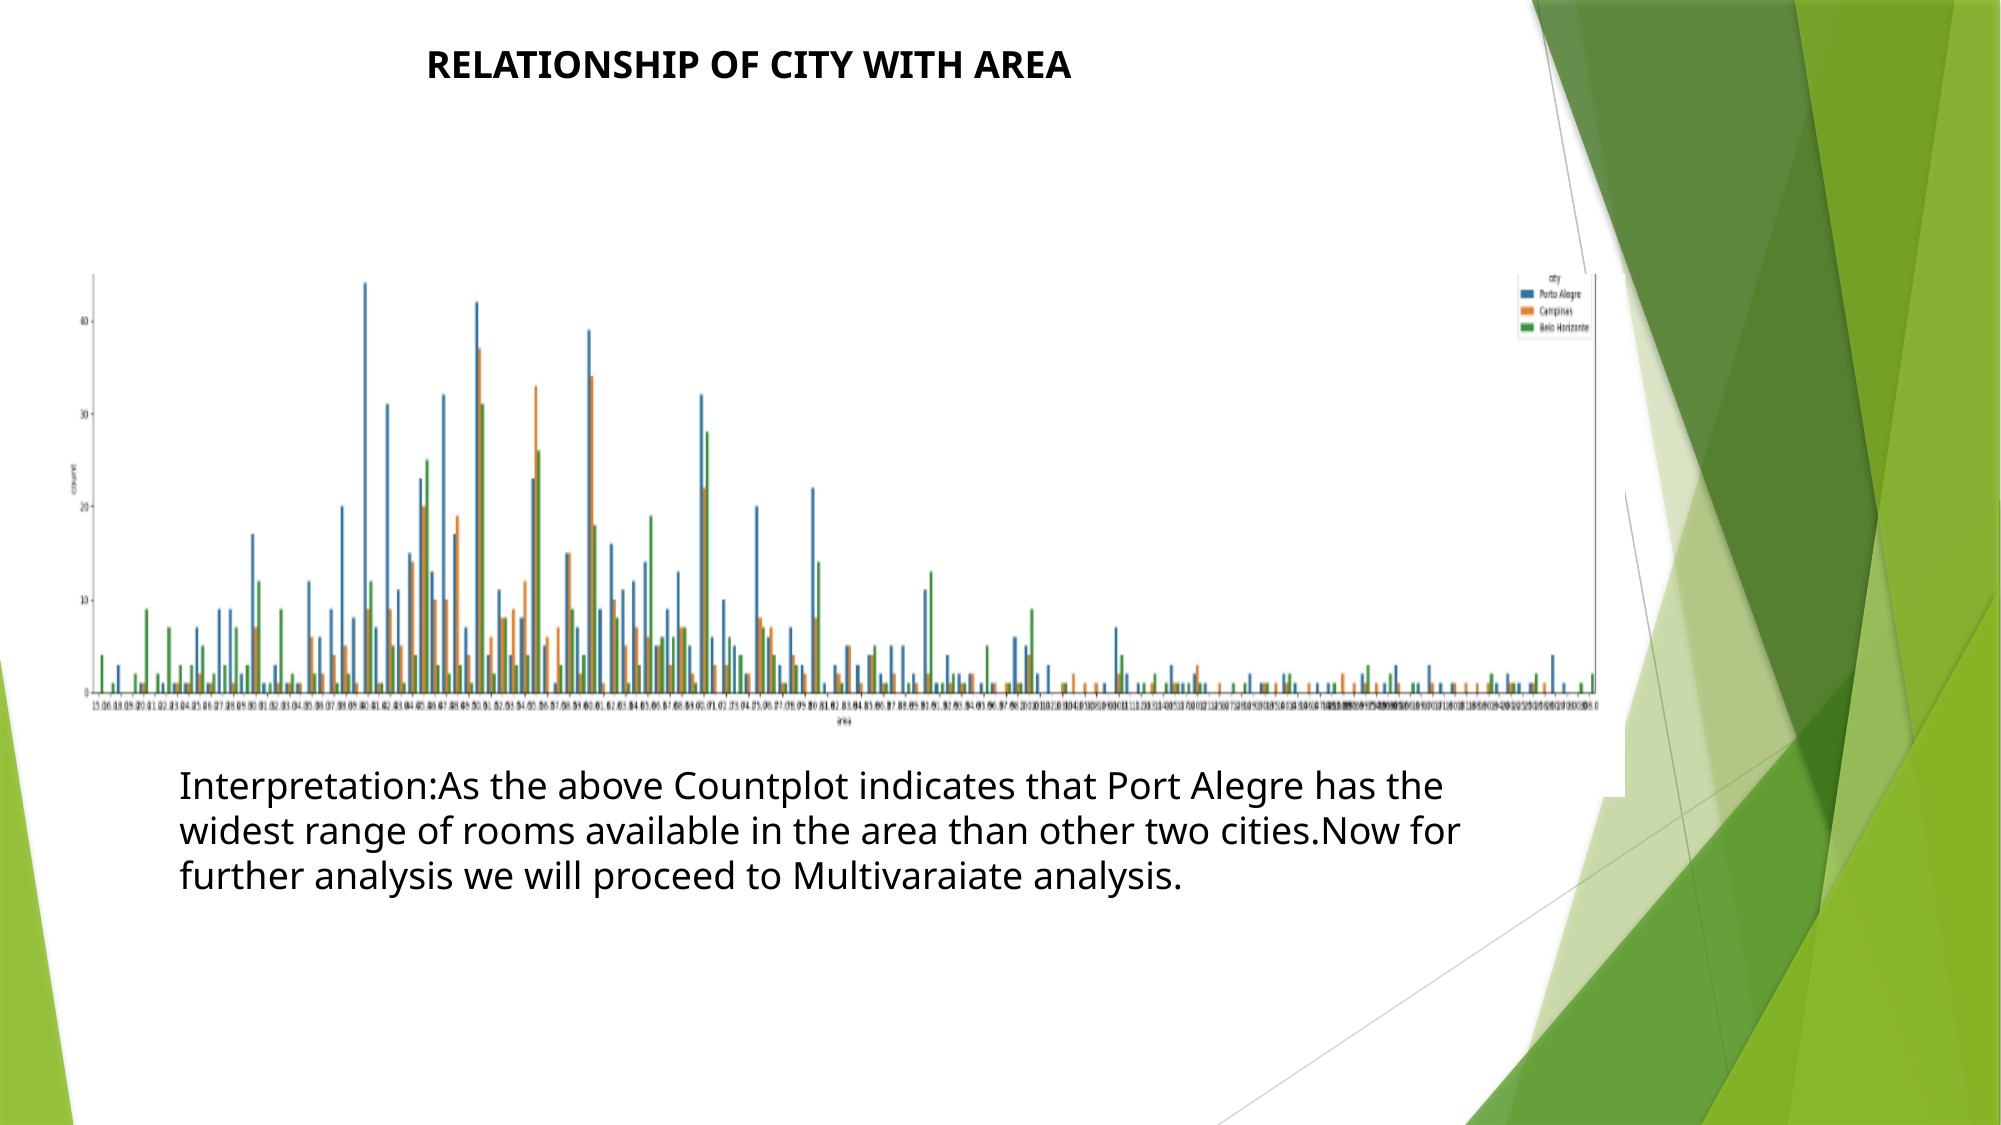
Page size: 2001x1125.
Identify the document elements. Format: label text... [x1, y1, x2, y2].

text_box Interpretation:As the above Countplot indicates that Port Alegre has the widest range of rooms available in the area than other two cities.Now for further analysis we will proceed to Multivaraiate analysis. [164, 809, 1494, 905]
picture [61, 273, 1626, 798]
text_box RELATIONSHIP OF CITY WITH AREA [201, 33, 1297, 94]
